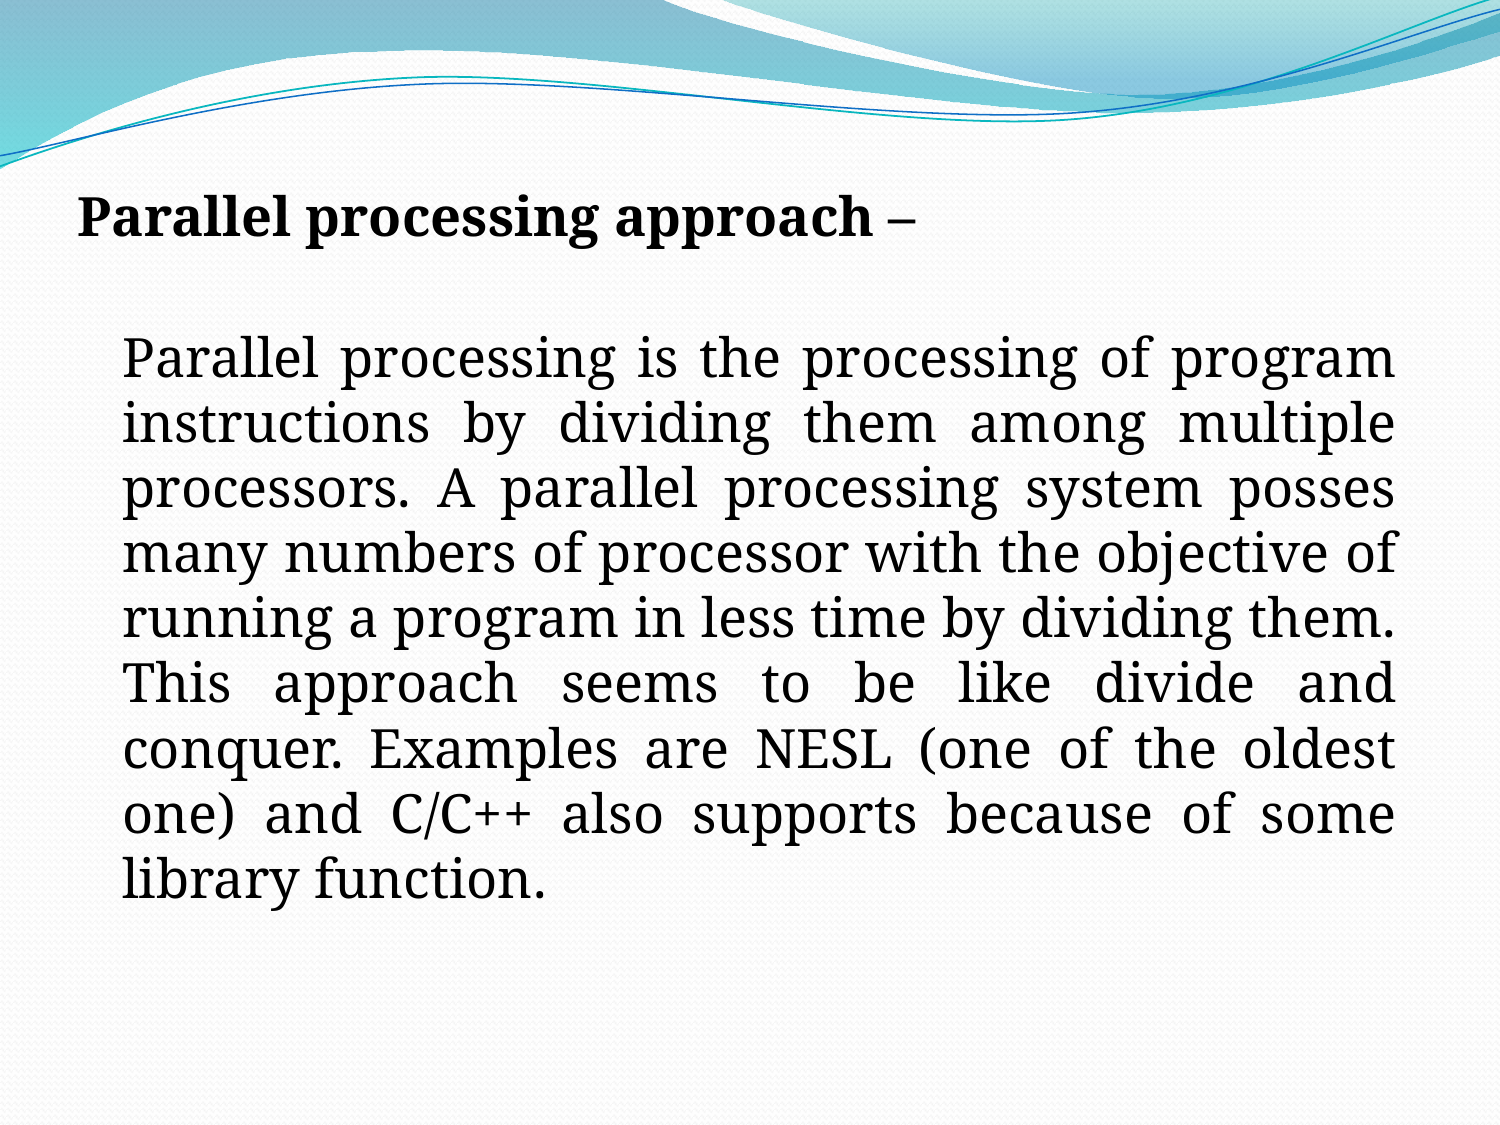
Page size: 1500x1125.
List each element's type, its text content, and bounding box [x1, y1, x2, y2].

list Parallel processing approach – Parallel processing is the processing of program instructions by dividing them among multiple processors. A parallel processing system posses many numbers of processor with the objective of running a program in less time by dividing them. This approach seems to be like divide and conquer. Examples are NESL (one of the oldest one) and C/C++ also supports because of some library function. [62, 174, 1413, 918]
